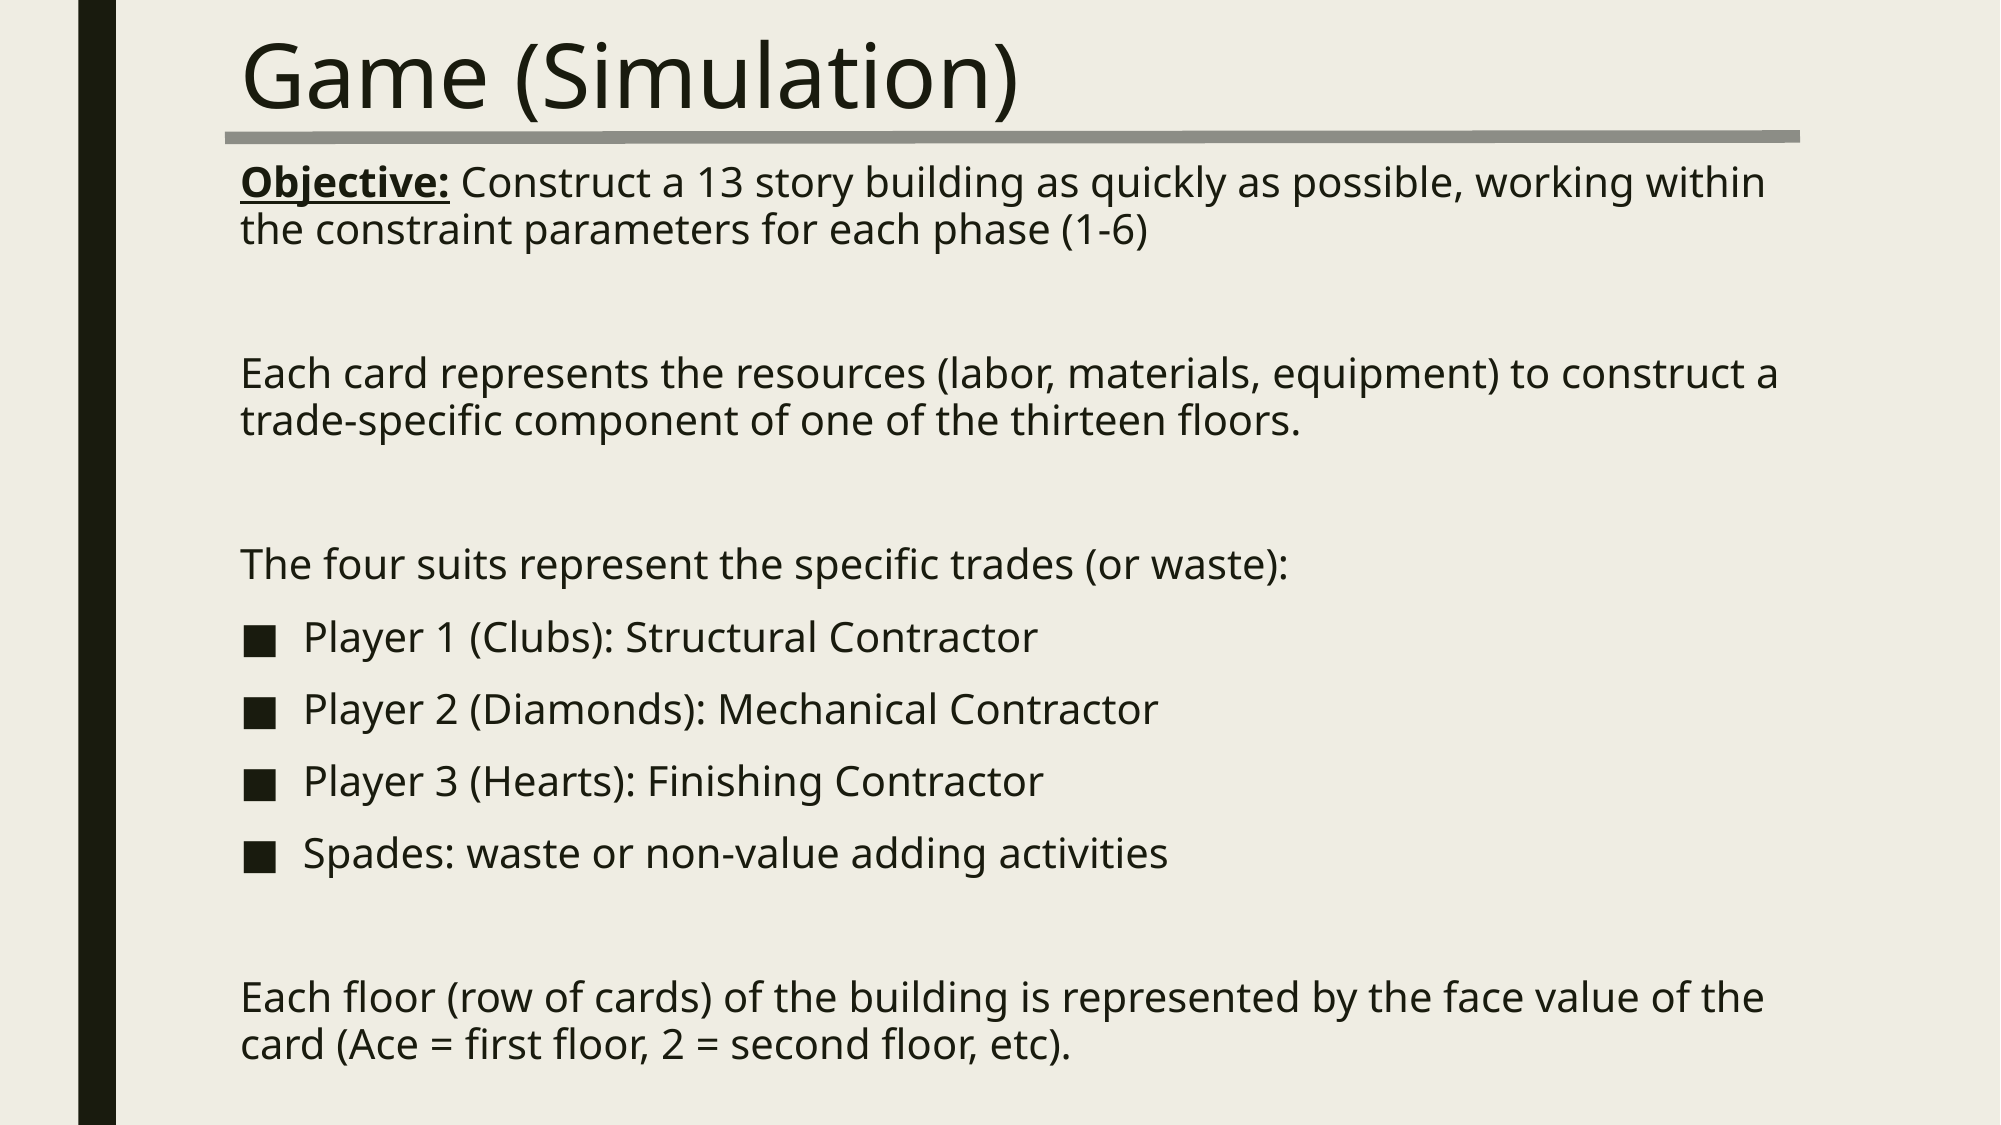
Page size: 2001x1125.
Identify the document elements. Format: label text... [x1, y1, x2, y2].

list Objective: Construct a 13 story building as quickly as possible, working within the constraint parameters for each phase (1-6) Each card represents the resources (labor, materials, equipment) to construct a trade-specific component of one of the thirteen floors. The four suits represent the specific trades (or waste): Player 1 (Clubs): Structural Contractor Player 2 (Diamonds): Mechanical Contractor Player 3 (Hearts): Finishing Contractor Spades: waste or non-value adding activities Each floor (row of cards) of the building is represented by the face value of the card (Ace = first floor, 2 = second floor, etc). [225, 152, 1800, 1059]
title Game (Simulation) [225, 24, 1800, 137]
